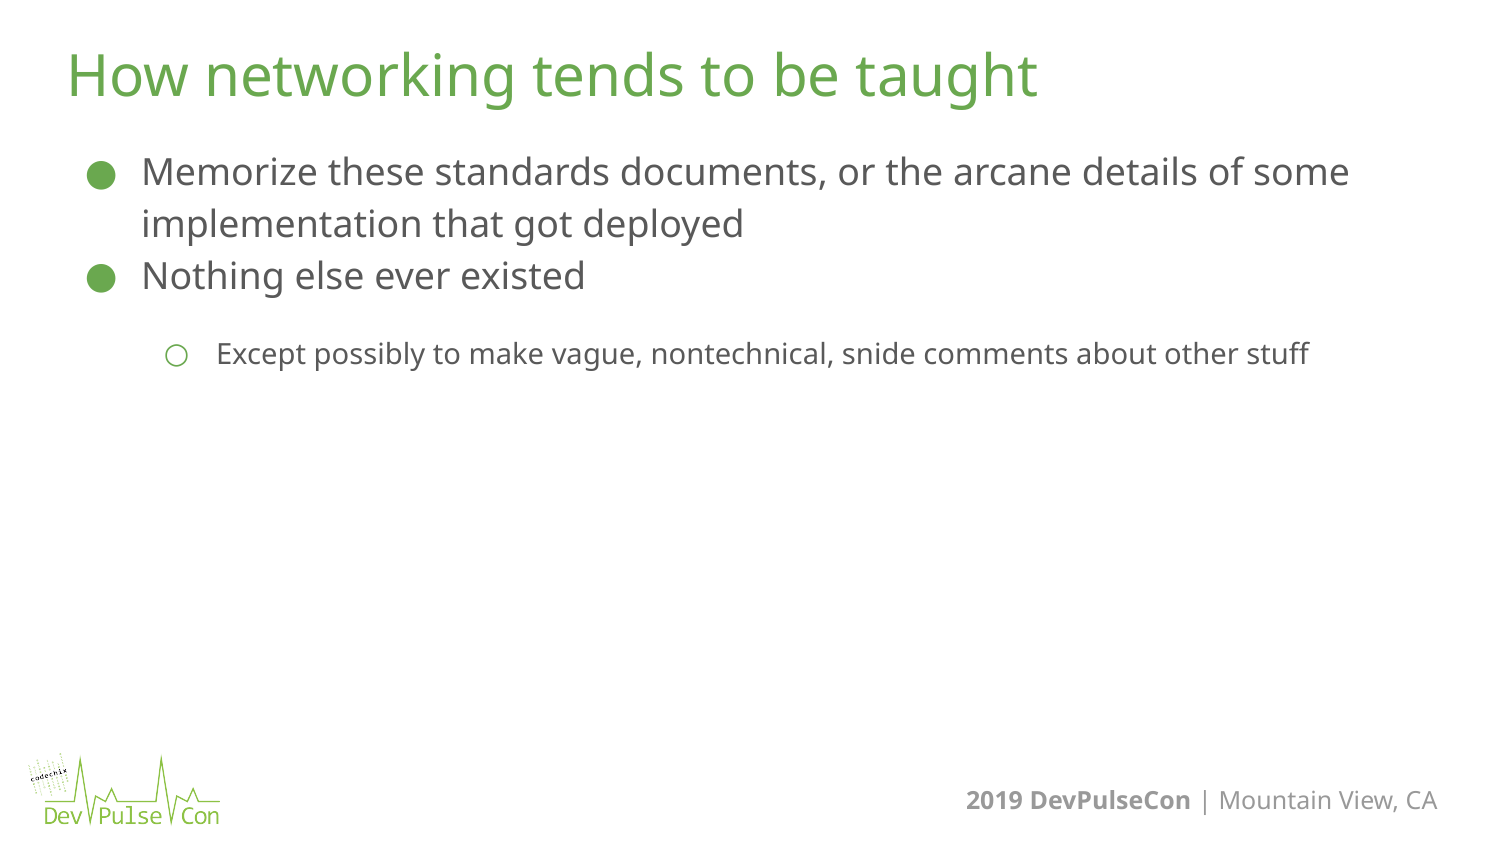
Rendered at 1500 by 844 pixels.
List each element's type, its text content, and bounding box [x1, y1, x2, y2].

picture [28, 753, 220, 827]
title How networking tends to be taught [51, 23, 1449, 117]
list Memorize these standards documents, or the arcane details of some implementation that got deployed Nothing else ever existed Except possibly to make vague, nontechnical, snide comments about other stuff [51, 126, 1449, 687]
